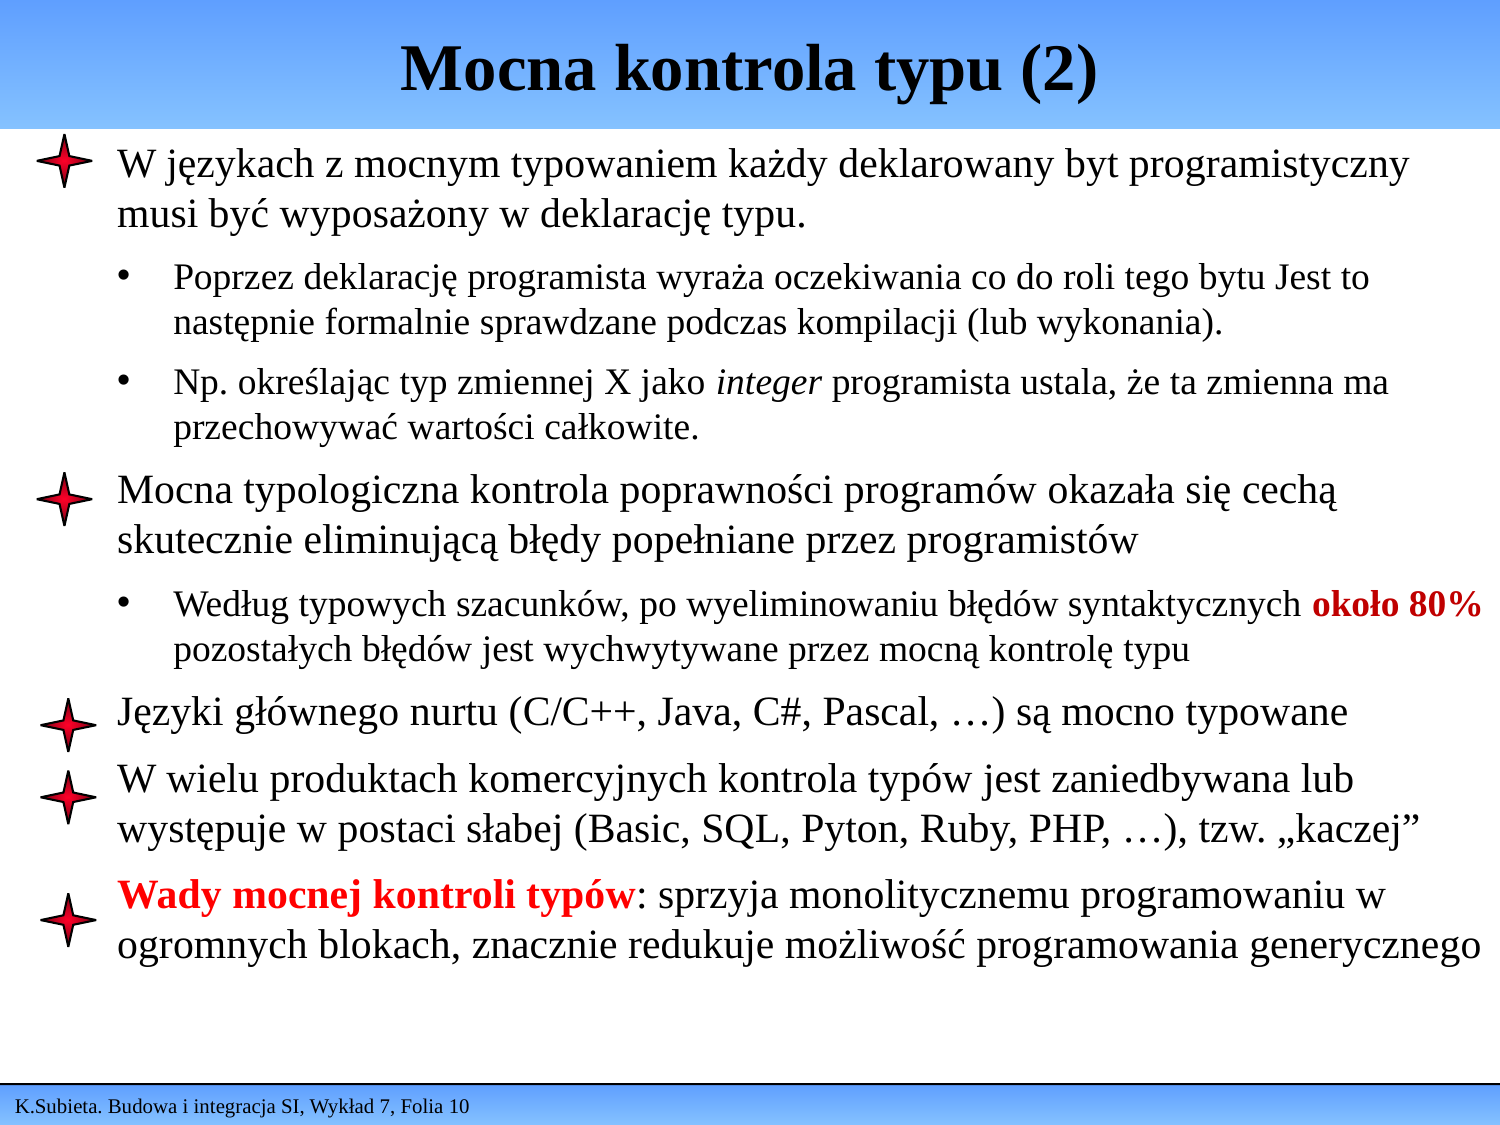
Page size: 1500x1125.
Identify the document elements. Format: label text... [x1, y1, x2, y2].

text_box [36, 472, 93, 527]
text_box [40, 893, 97, 947]
text_box [36, 134, 93, 188]
text_box [40, 698, 97, 753]
text_box W językach z mocnym typowaniem każdy deklarowany byt programistyczny musi być wyposażony w deklarację typu. Poprzez deklarację programista wyraża oczekiwania co do roli tego bytu Jest to następnie formalnie sprawdzane podczas kompilacji (lub wykonania). Np. określając typ zmiennej X jako integer programista ustala, że ta zmienna ma przechowywać wartości całkowite. Mocna typologiczna kontrola poprawności programów okazała się cechą skutecznie eliminującą błędy popełniane przez programistów Według typowych szacunków, po wyeliminowaniu błędów syntaktycznych około 80% pozostałych błędów jest wychwytywane przez mocną kontrolę typu Języki głównego nurtu (C/C++, Java, C#, Pascal, …) są mocno typowane W wielu produktach komercyjnych kontrola typów jest zaniedbywana lub występuje w postaci słabej (Basic, SQL, Pyton, Ruby, PHP, …), tzw. „kaczej” Wady mocnej kontroli typów: sprzyja monolitycznemu programowaniu w ogromnych blokach, znacznie redukuje możliwość programowania generycznego [102, 128, 1500, 975]
title Mocna kontrola typu (2) [0, 0, 1500, 129]
text_box [40, 770, 97, 825]
